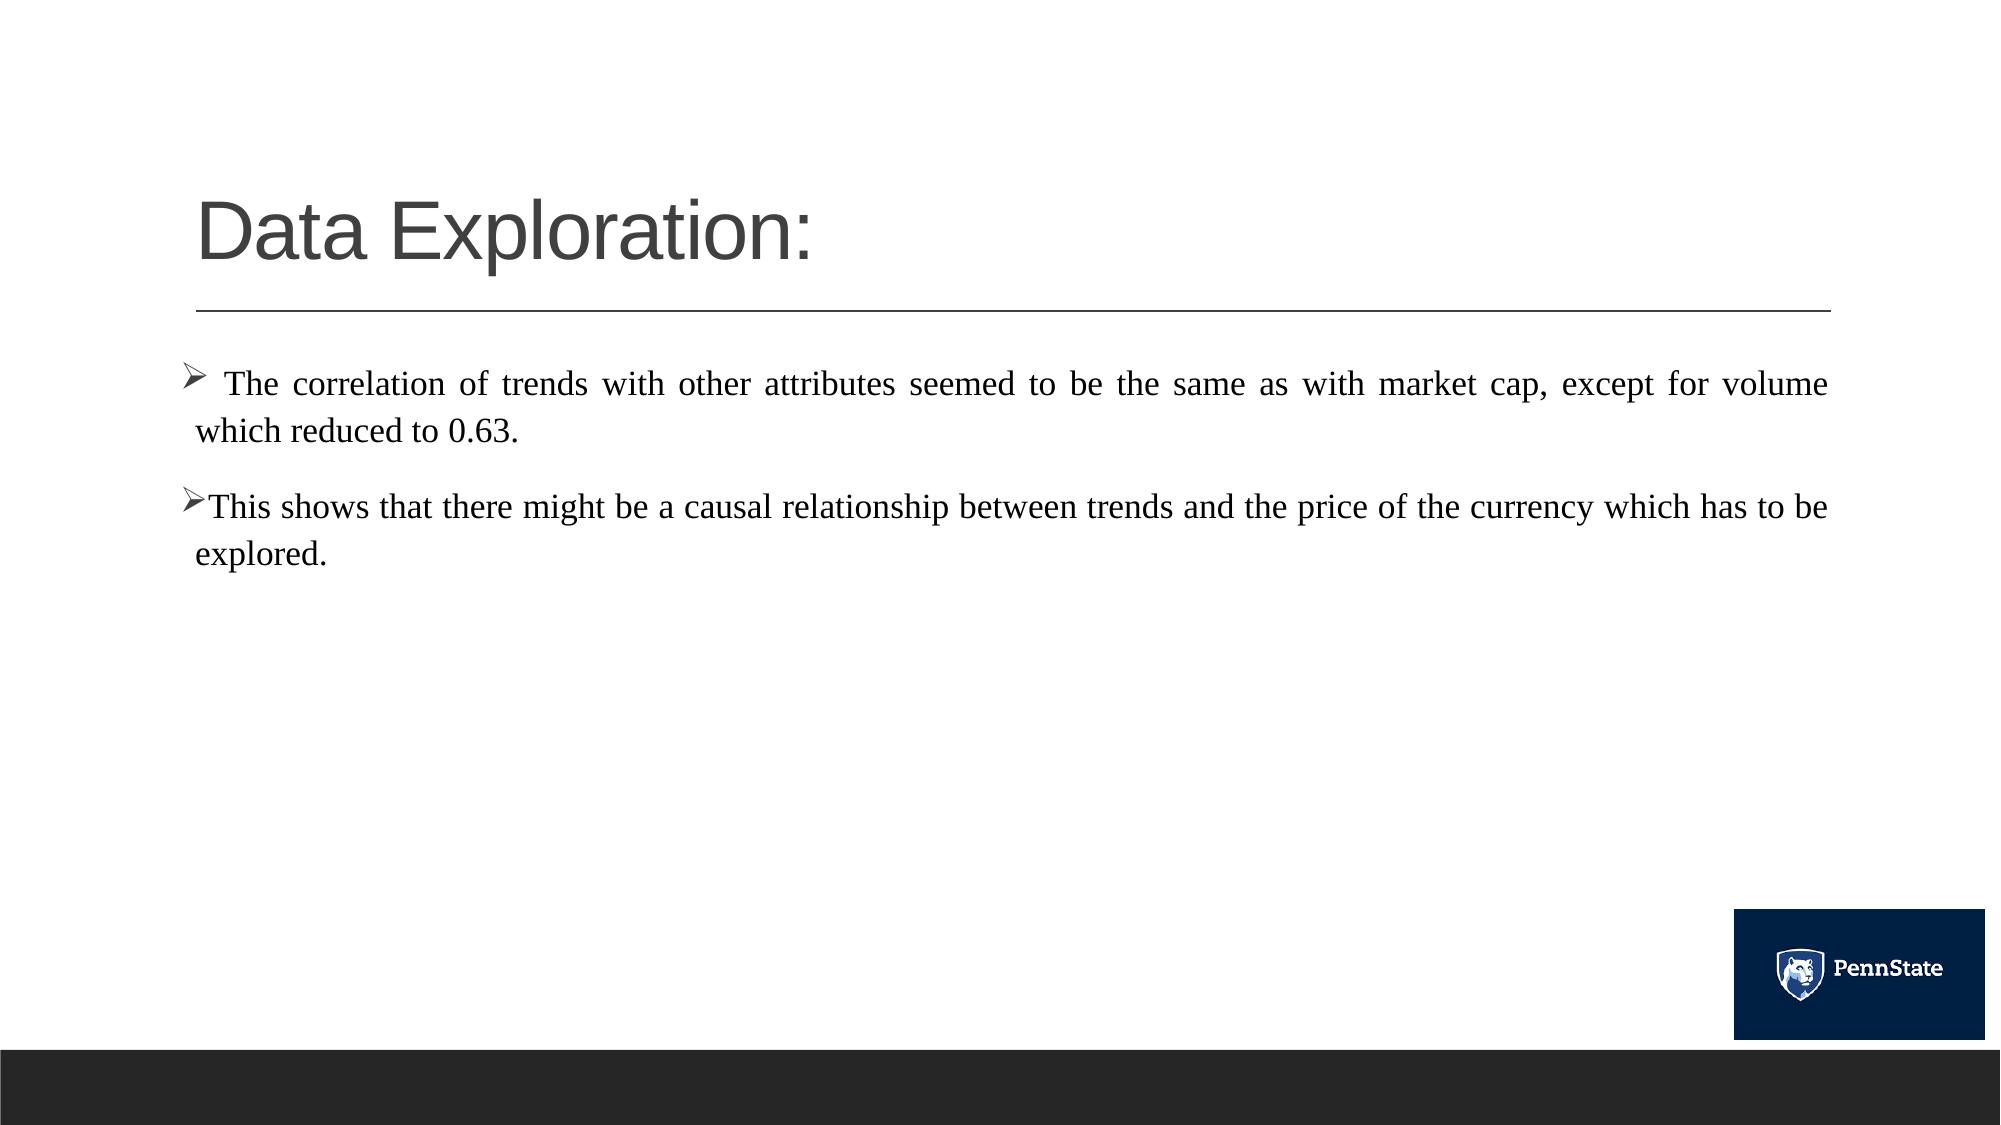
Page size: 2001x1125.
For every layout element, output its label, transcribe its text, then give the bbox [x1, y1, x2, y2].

list The correlation of trends with other attributes seemed to be the same as with market cap, except for volume which reduced to 0.63. This shows that there might be a causal relationship between trends and the price of the currency which has to be explored. [180, 345, 1830, 619]
title Data Exploration: [180, 47, 1830, 285]
picture [1733, 908, 1985, 1040]
